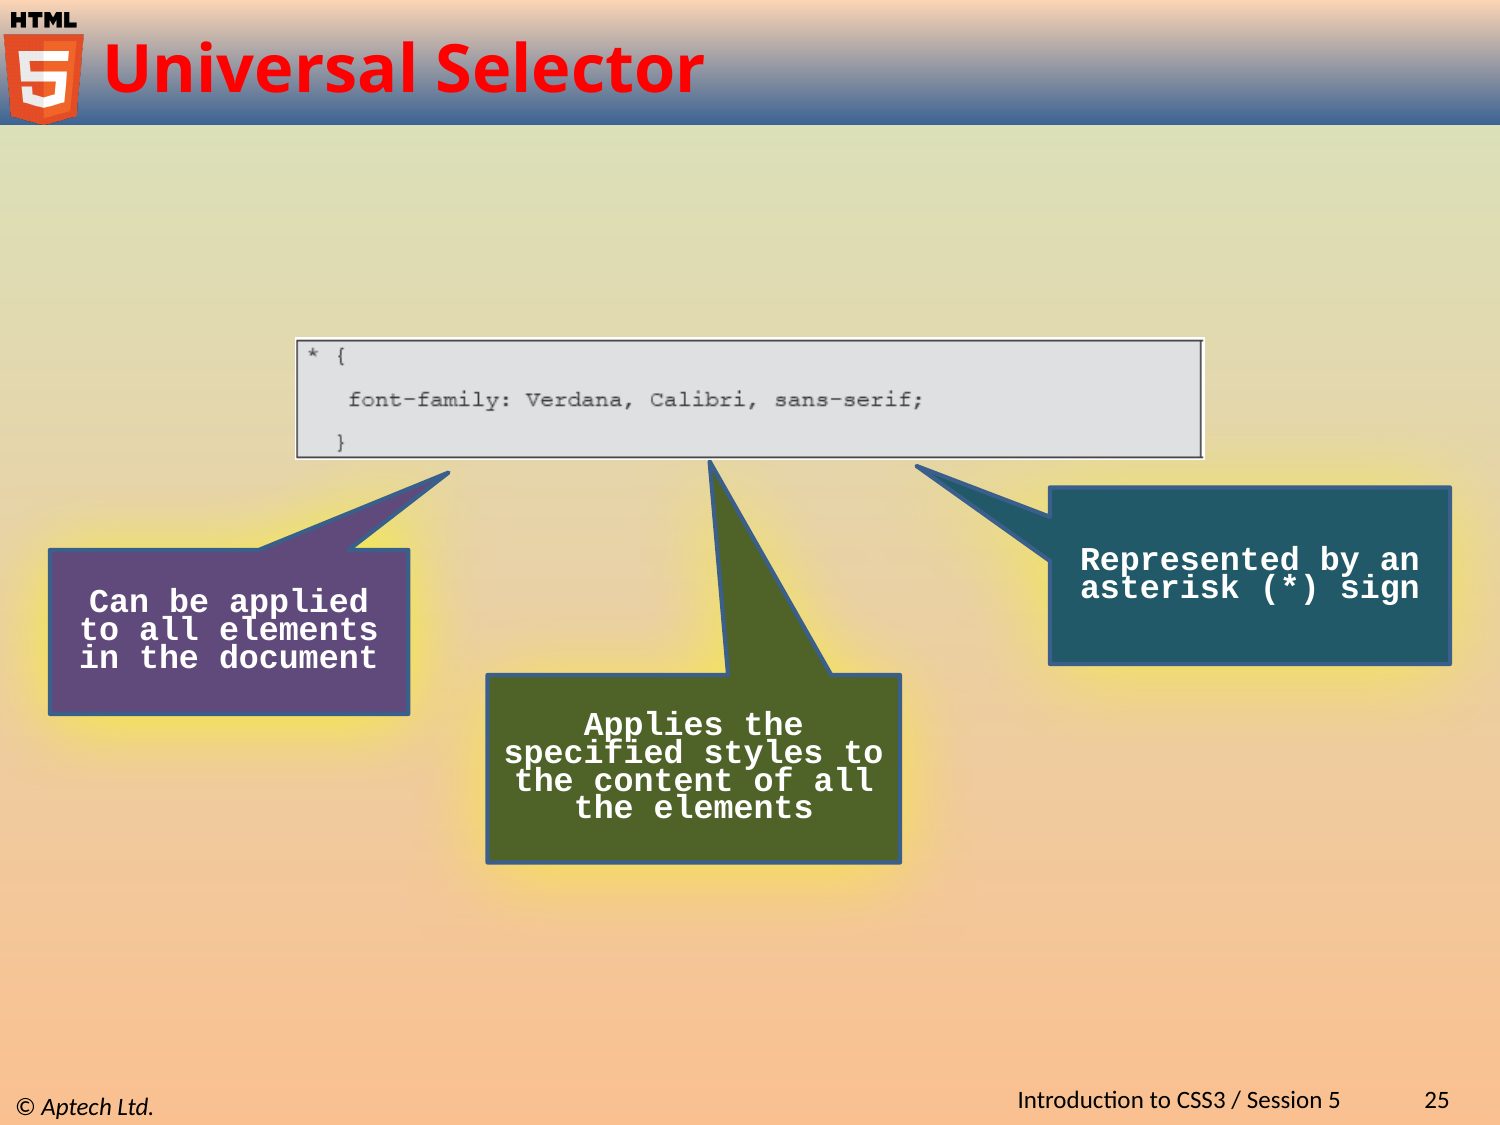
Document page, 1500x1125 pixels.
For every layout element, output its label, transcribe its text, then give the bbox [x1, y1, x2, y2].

slide_number 25 [1363, 1084, 1465, 1113]
text_box Represented by an asterisk (*) sign [917, 469, 1453, 667]
picture [295, 337, 1205, 460]
text_box Applies the specified styles to the content of all the elements [485, 469, 903, 865]
title Universal Selector [87, 32, 1338, 101]
footer Introduction to CSS3 / Session 5 [375, 1084, 1363, 1113]
text_box Can be applied to all elements in the document [47, 470, 451, 717]
picture [0, 12, 100, 125]
